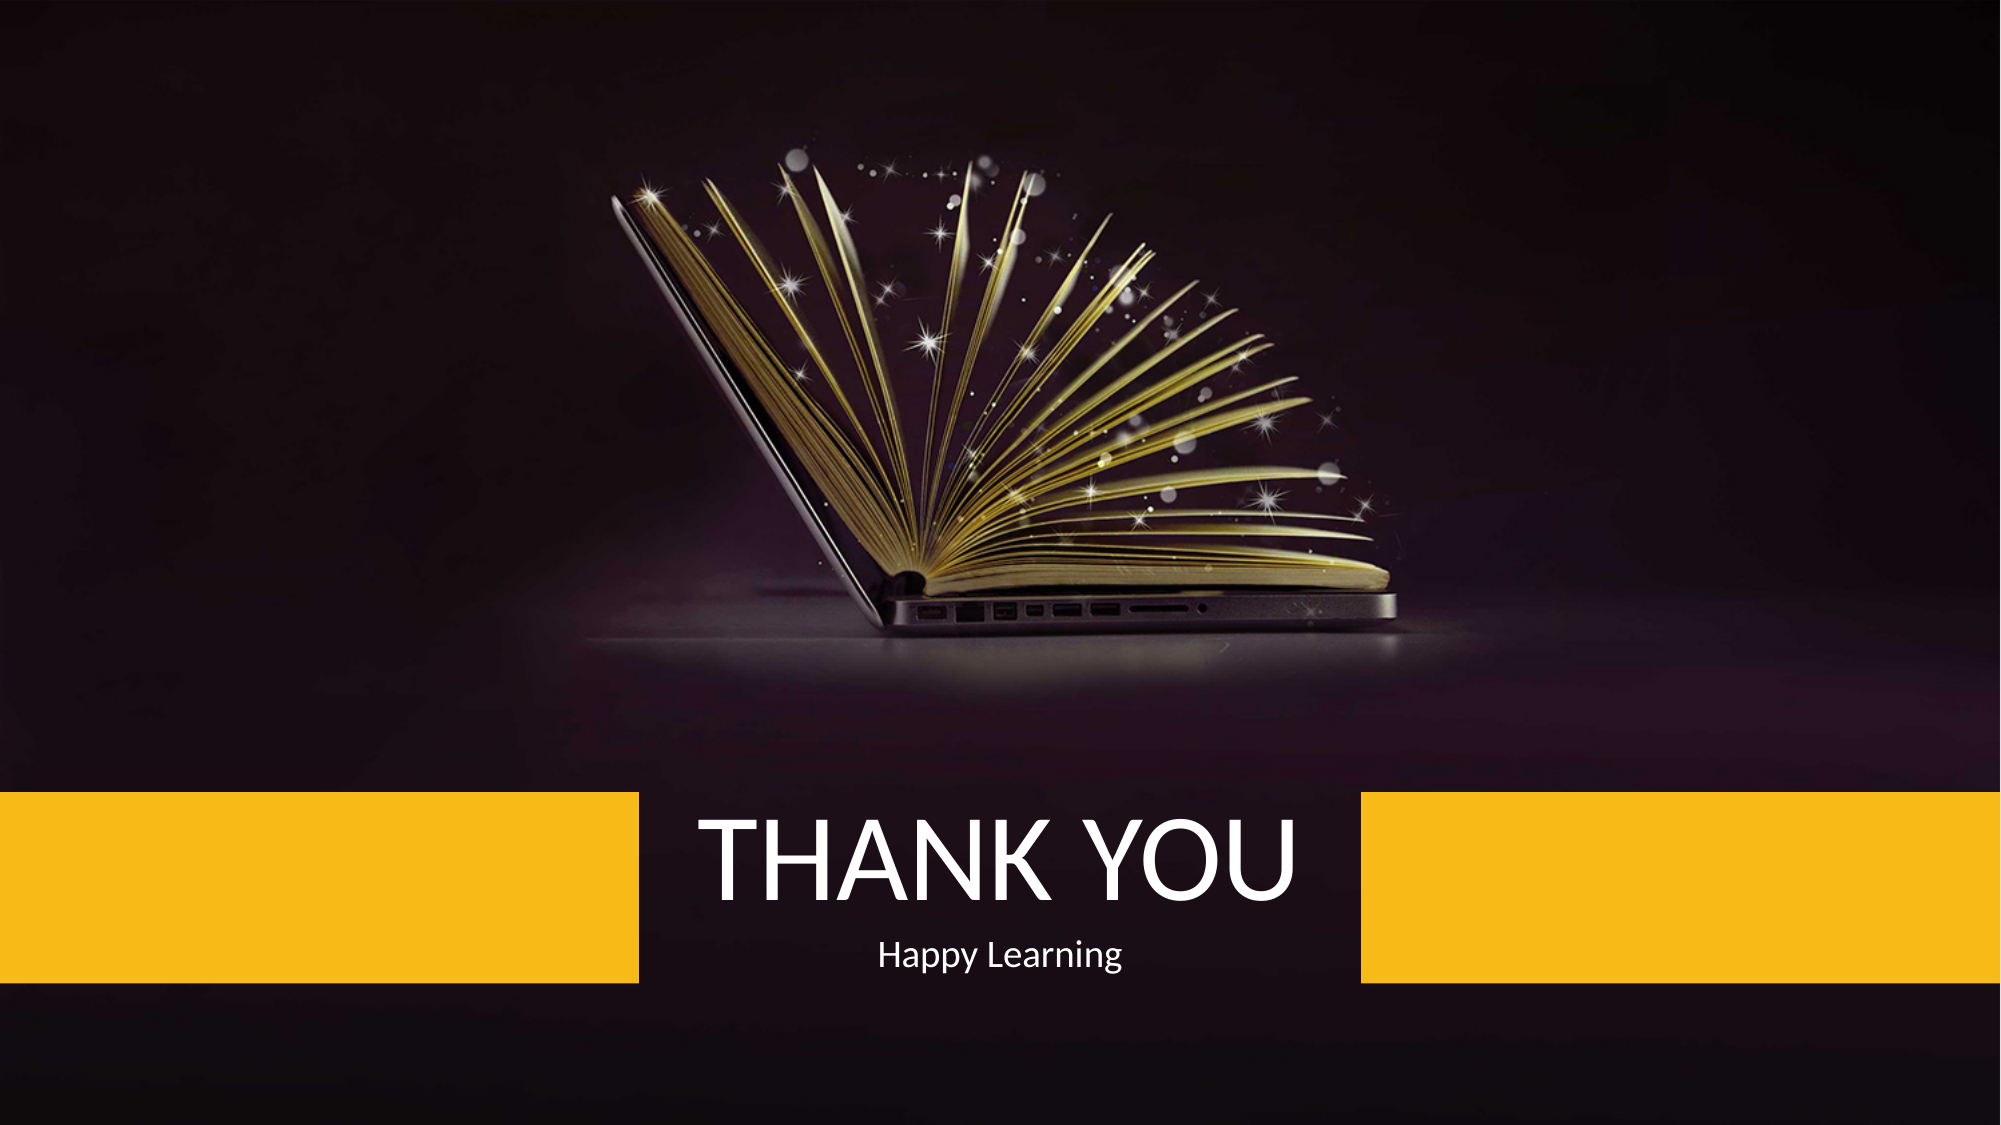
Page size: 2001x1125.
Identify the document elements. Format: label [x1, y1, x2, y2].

picture [0, 0, 2001, 1125]
text_box [0, 767, 2000, 984]
